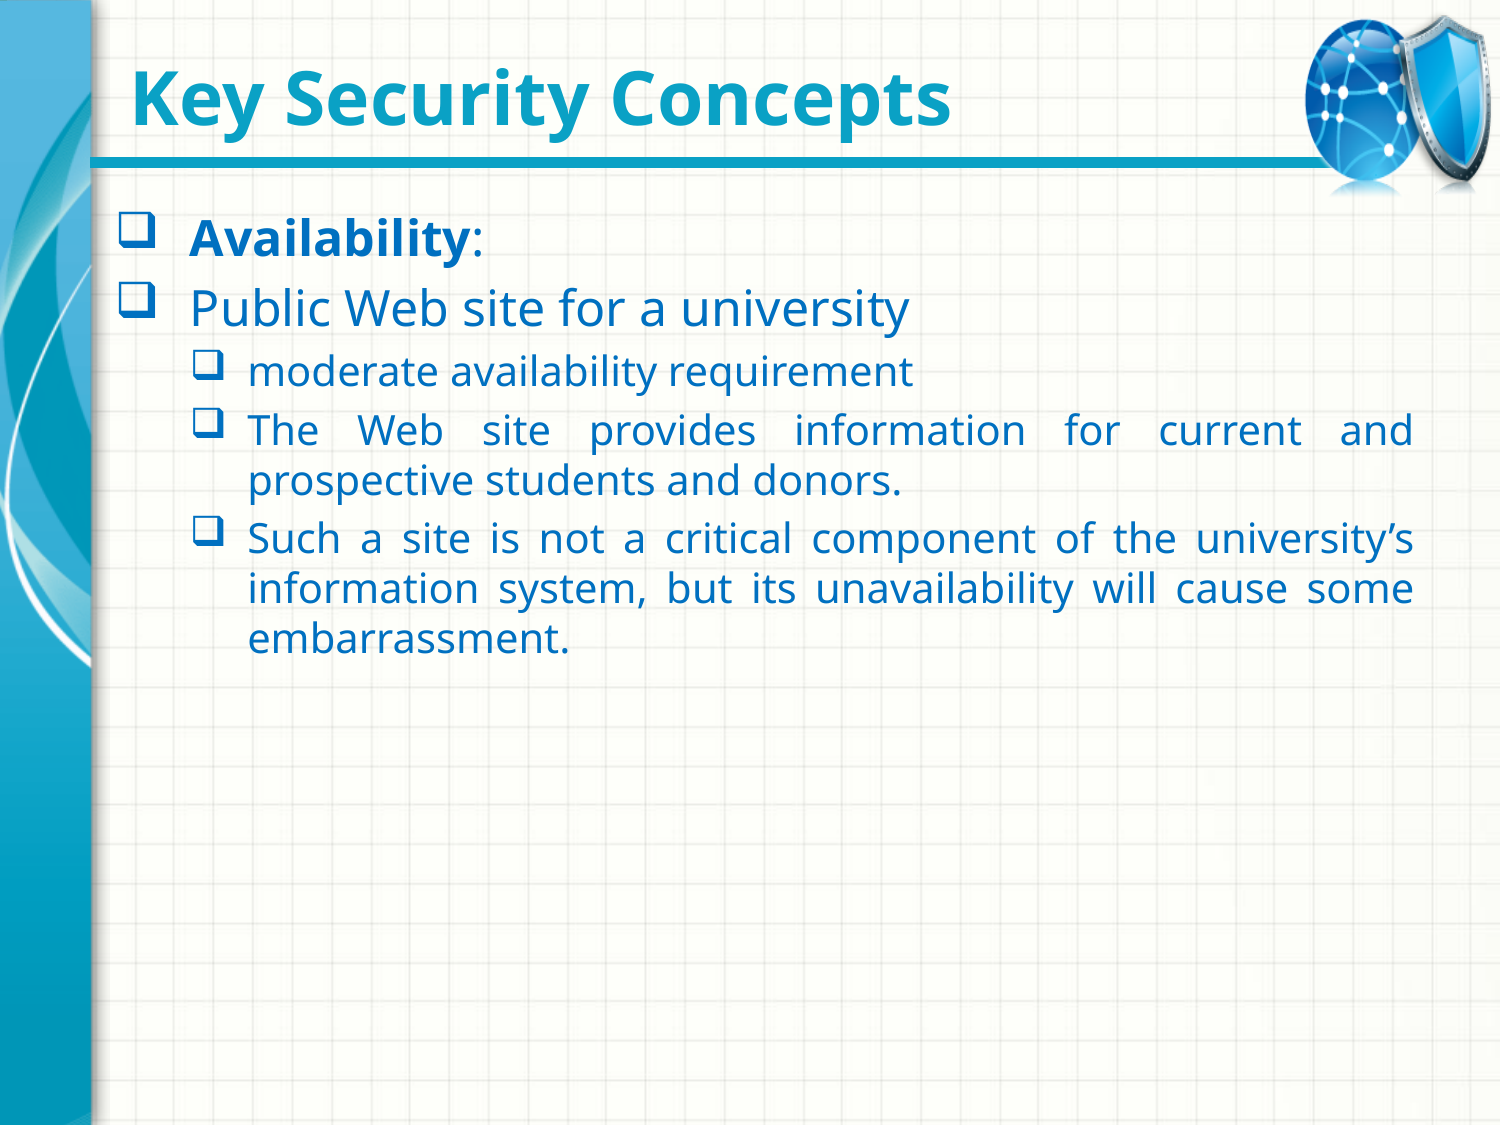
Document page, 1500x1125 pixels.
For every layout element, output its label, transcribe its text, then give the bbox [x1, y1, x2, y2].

title Key Security Concepts [99, 24, 1475, 167]
list Availability: Public Web site for a university moderate availability requirement The Web site provides information for current and prospective students and donors. Such a site is not a critical component of the university’s information system, but its unavailability will cause some embarrassment. [99, 191, 1475, 1100]
picture [0, 0, 1500, 1125]
